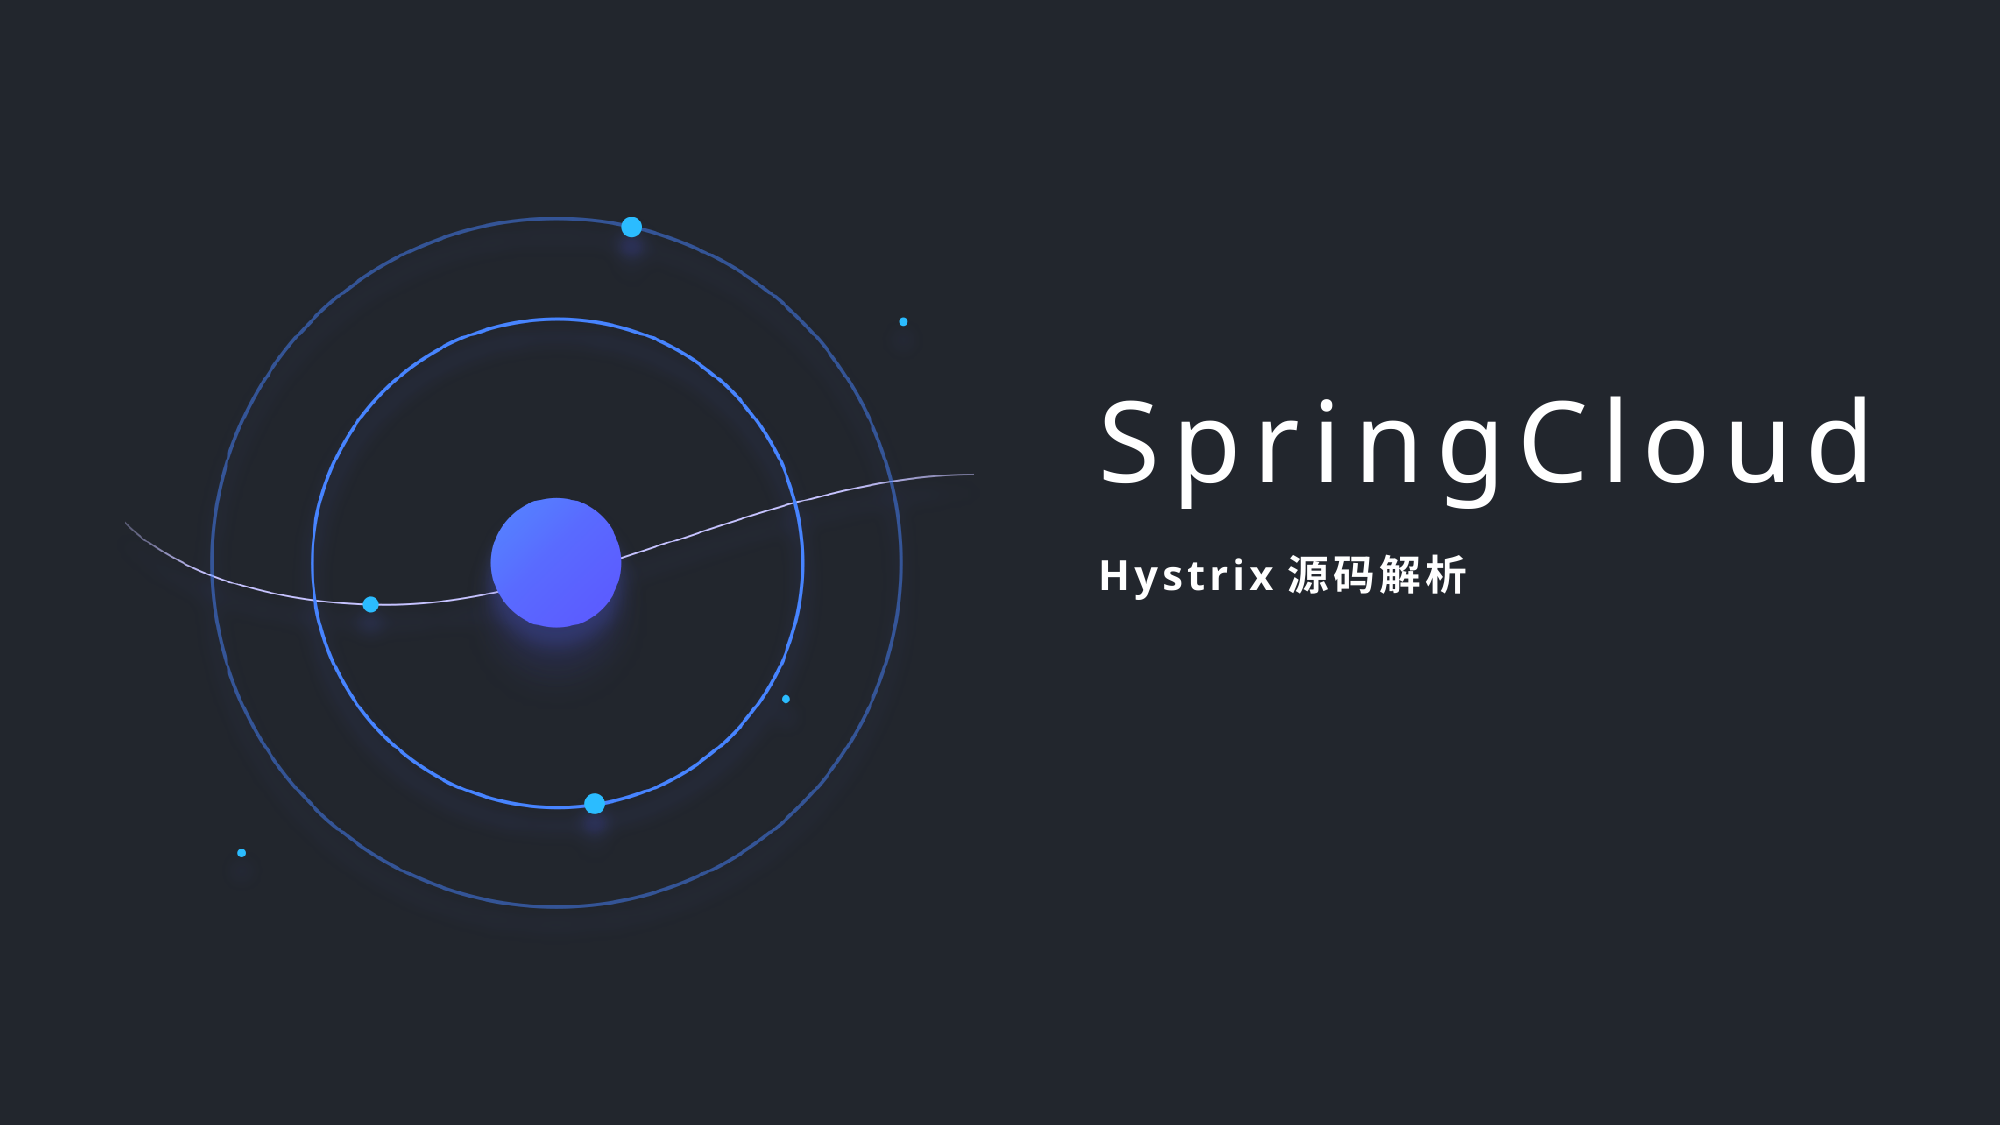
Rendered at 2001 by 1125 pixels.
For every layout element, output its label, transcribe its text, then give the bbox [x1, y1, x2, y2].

subtitle Hystrix源码解析 [1083, 526, 1875, 607]
picture [99, 130, 1000, 995]
title SpringCloud [1083, 353, 1891, 513]
